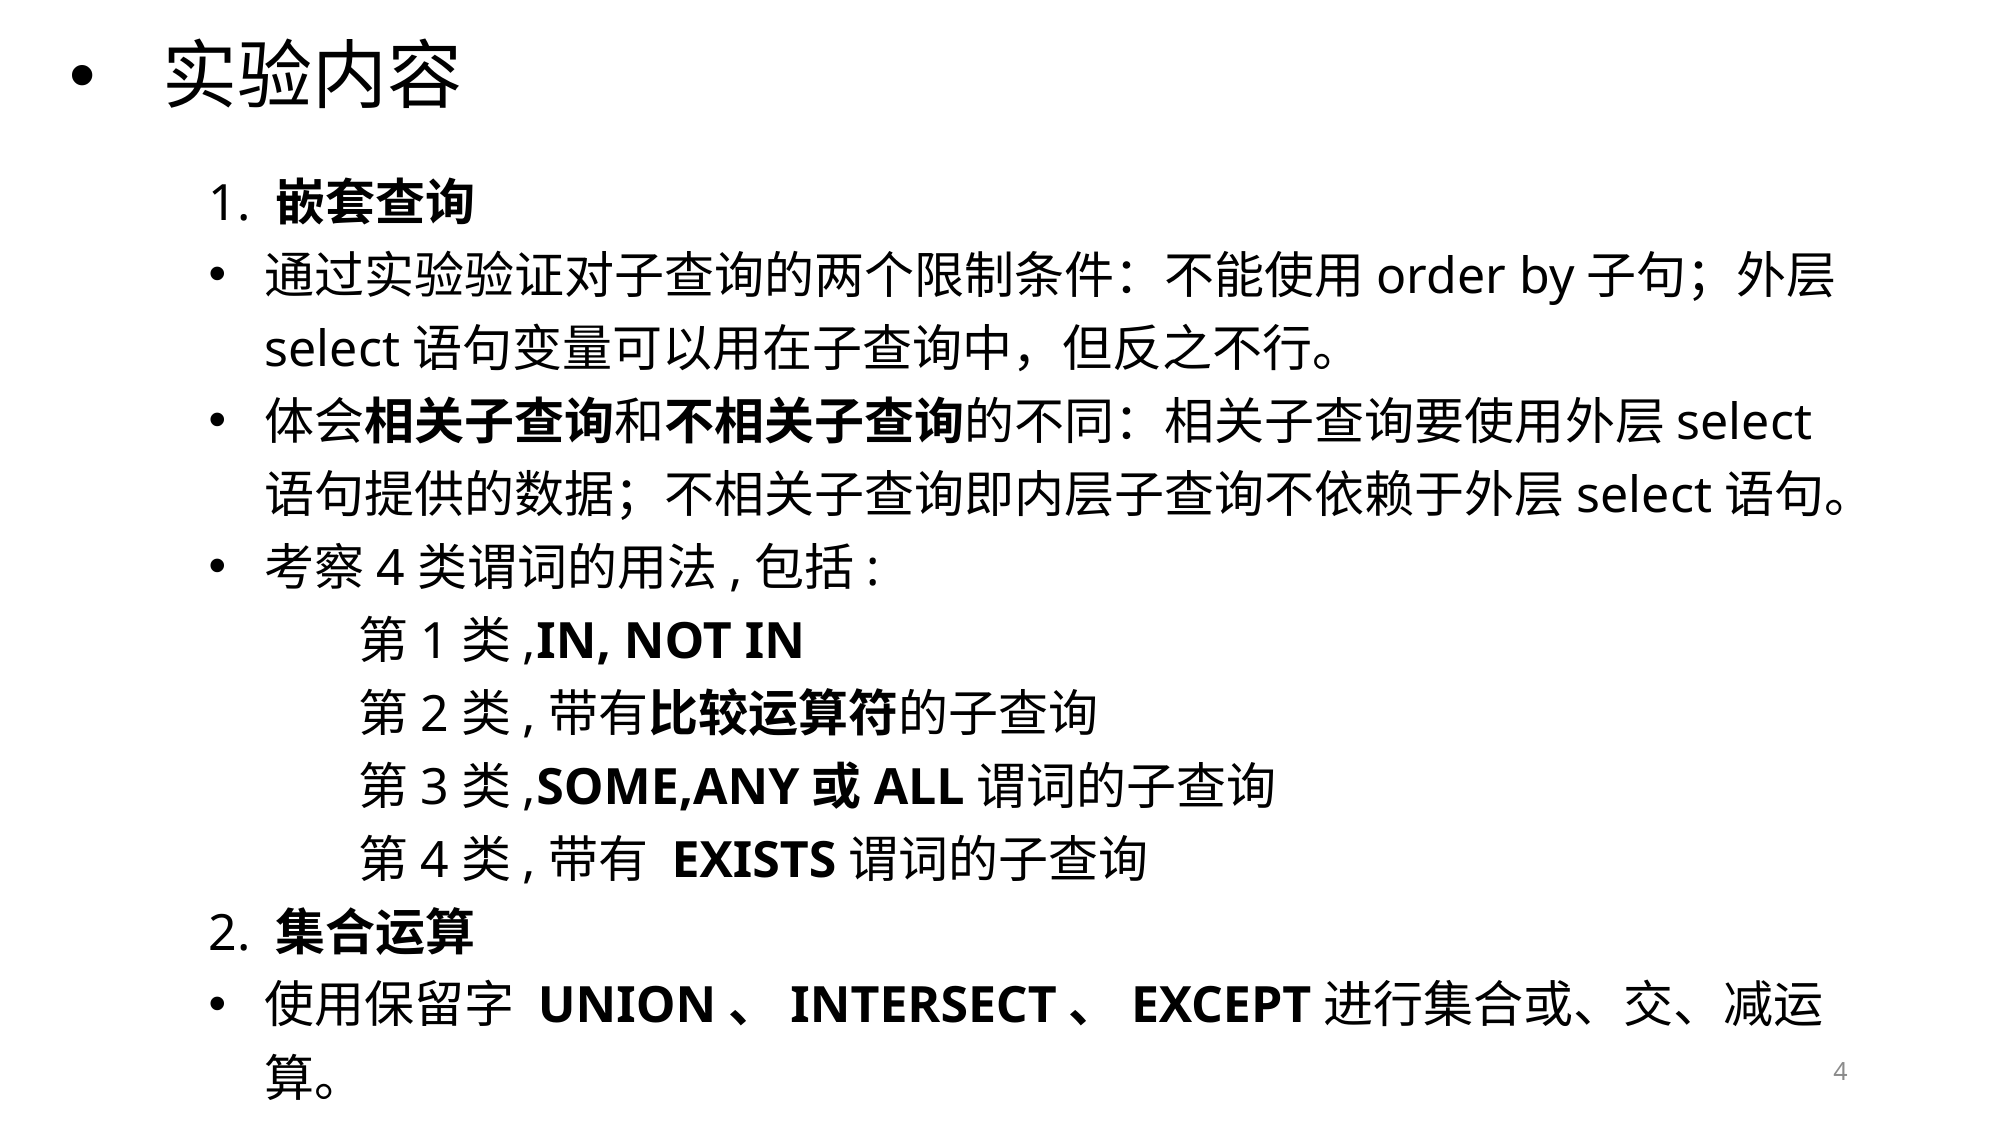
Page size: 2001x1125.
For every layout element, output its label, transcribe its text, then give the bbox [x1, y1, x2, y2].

text_box 1. 嵌套查询 通过实验验证对子查询的两个限制条件：不能使用order by子句；外层select语句变量可以用在子查询中，但反之不行。 体会相关子查询和不相关子查询的不同：相关子查询要使用外层select语句提供的数据；不相关子查询即内层子查询不依赖于外层select语句。 考察4类谓词的用法,包括: 第1类,IN, NOT IN 第2类,带有比较运算符的子查询 第3类,SOME,ANY或ALL谓词的子查询 第4类,带有 EXISTS谓词的子查询 2. 集合运算 使用保留字 UNION、INTERSECT、EXCEPT进行集合或、交、减运算。 [193, 150, 1863, 1125]
title 实验内容 [54, 0, 1780, 188]
slide_number 3 [1412, 1042, 1863, 1103]
